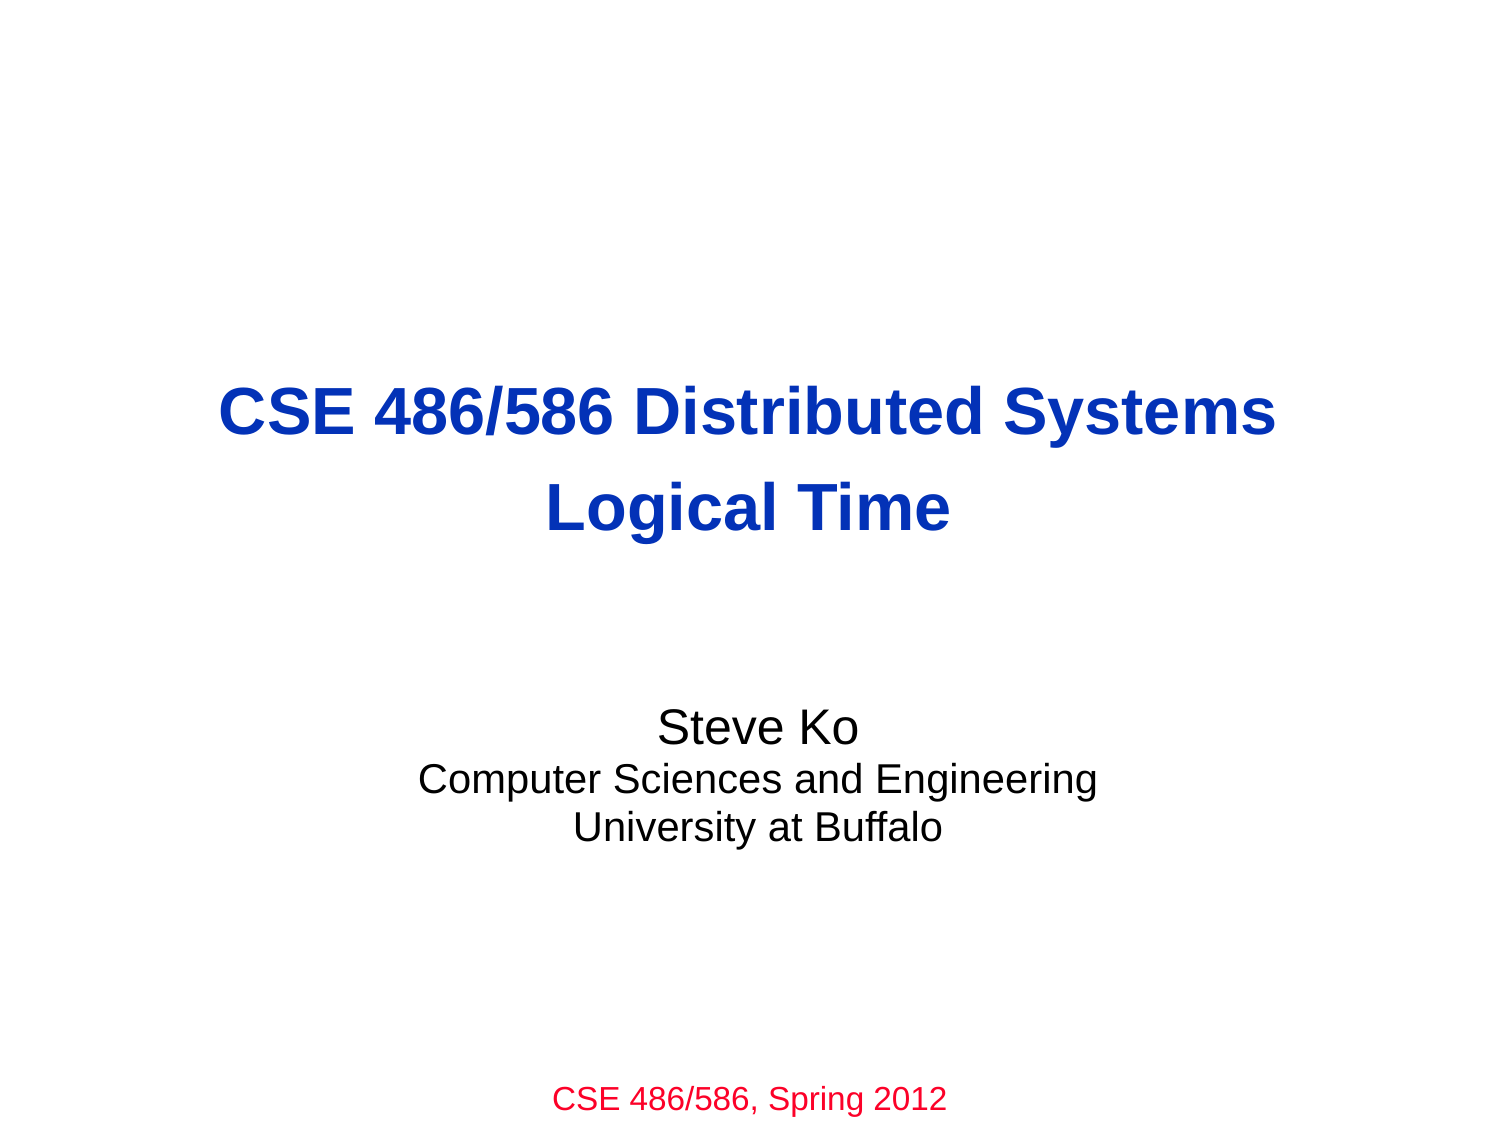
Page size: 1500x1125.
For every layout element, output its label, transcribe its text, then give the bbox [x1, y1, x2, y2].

title CSE 486/586 Distributed Systems Logical Time [23, 311, 1474, 586]
subtitle Steve Ko Computer Sciences and Engineering University at Buffalo [191, 703, 1325, 917]
